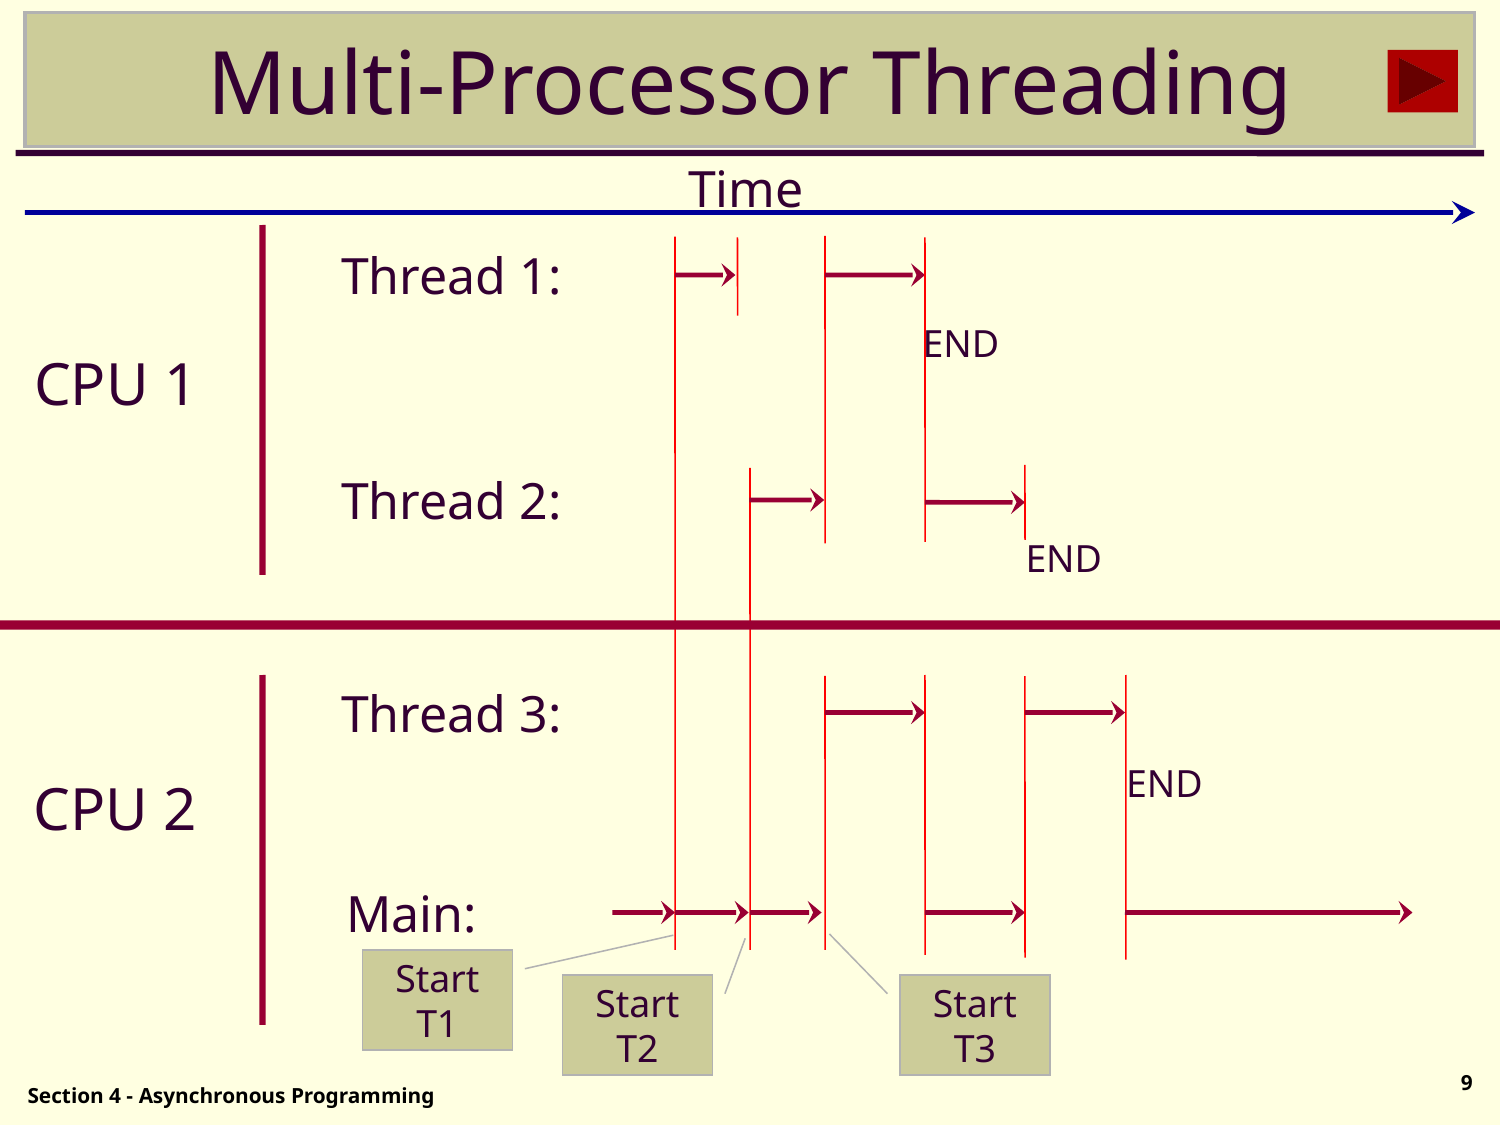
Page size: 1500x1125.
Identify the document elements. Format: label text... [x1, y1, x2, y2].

text_box Time [673, 150, 819, 225]
text_box [1400, 902, 1413, 923]
text_box [1012, 902, 1025, 923]
text_box [1012, 492, 1024, 513]
text_box END [907, 312, 1015, 373]
footer Section 4 - Asynchronous Programming [12, 1074, 813, 1113]
text_box Start T2 [562, 975, 713, 1075]
text_box Start T3 [899, 975, 1050, 1075]
text_box [811, 489, 825, 511]
text_box CPU 1 [19, 339, 212, 425]
title Multi-Processor Threading [23, 11, 1476, 148]
text_box [1112, 702, 1125, 723]
text_box [662, 902, 675, 923]
text_box Thread 2: [326, 462, 577, 538]
text_box Main: [331, 874, 492, 950]
text_box [809, 902, 822, 923]
slide_number 9 [1174, 1062, 1488, 1113]
text_box Start T1 [362, 950, 513, 1051]
text_box [1454, 202, 1475, 223]
text_box END [1010, 527, 1118, 588]
text_box [1387, 49, 1458, 113]
text_box END [1111, 752, 1218, 813]
text_box Thread 3: [326, 674, 577, 750]
text_box [912, 702, 924, 723]
text_box CPU 2 [18, 764, 211, 850]
text_box Thread 1: [326, 237, 577, 313]
text_box [736, 902, 749, 923]
text_box [723, 264, 736, 286]
text_box [912, 264, 924, 286]
